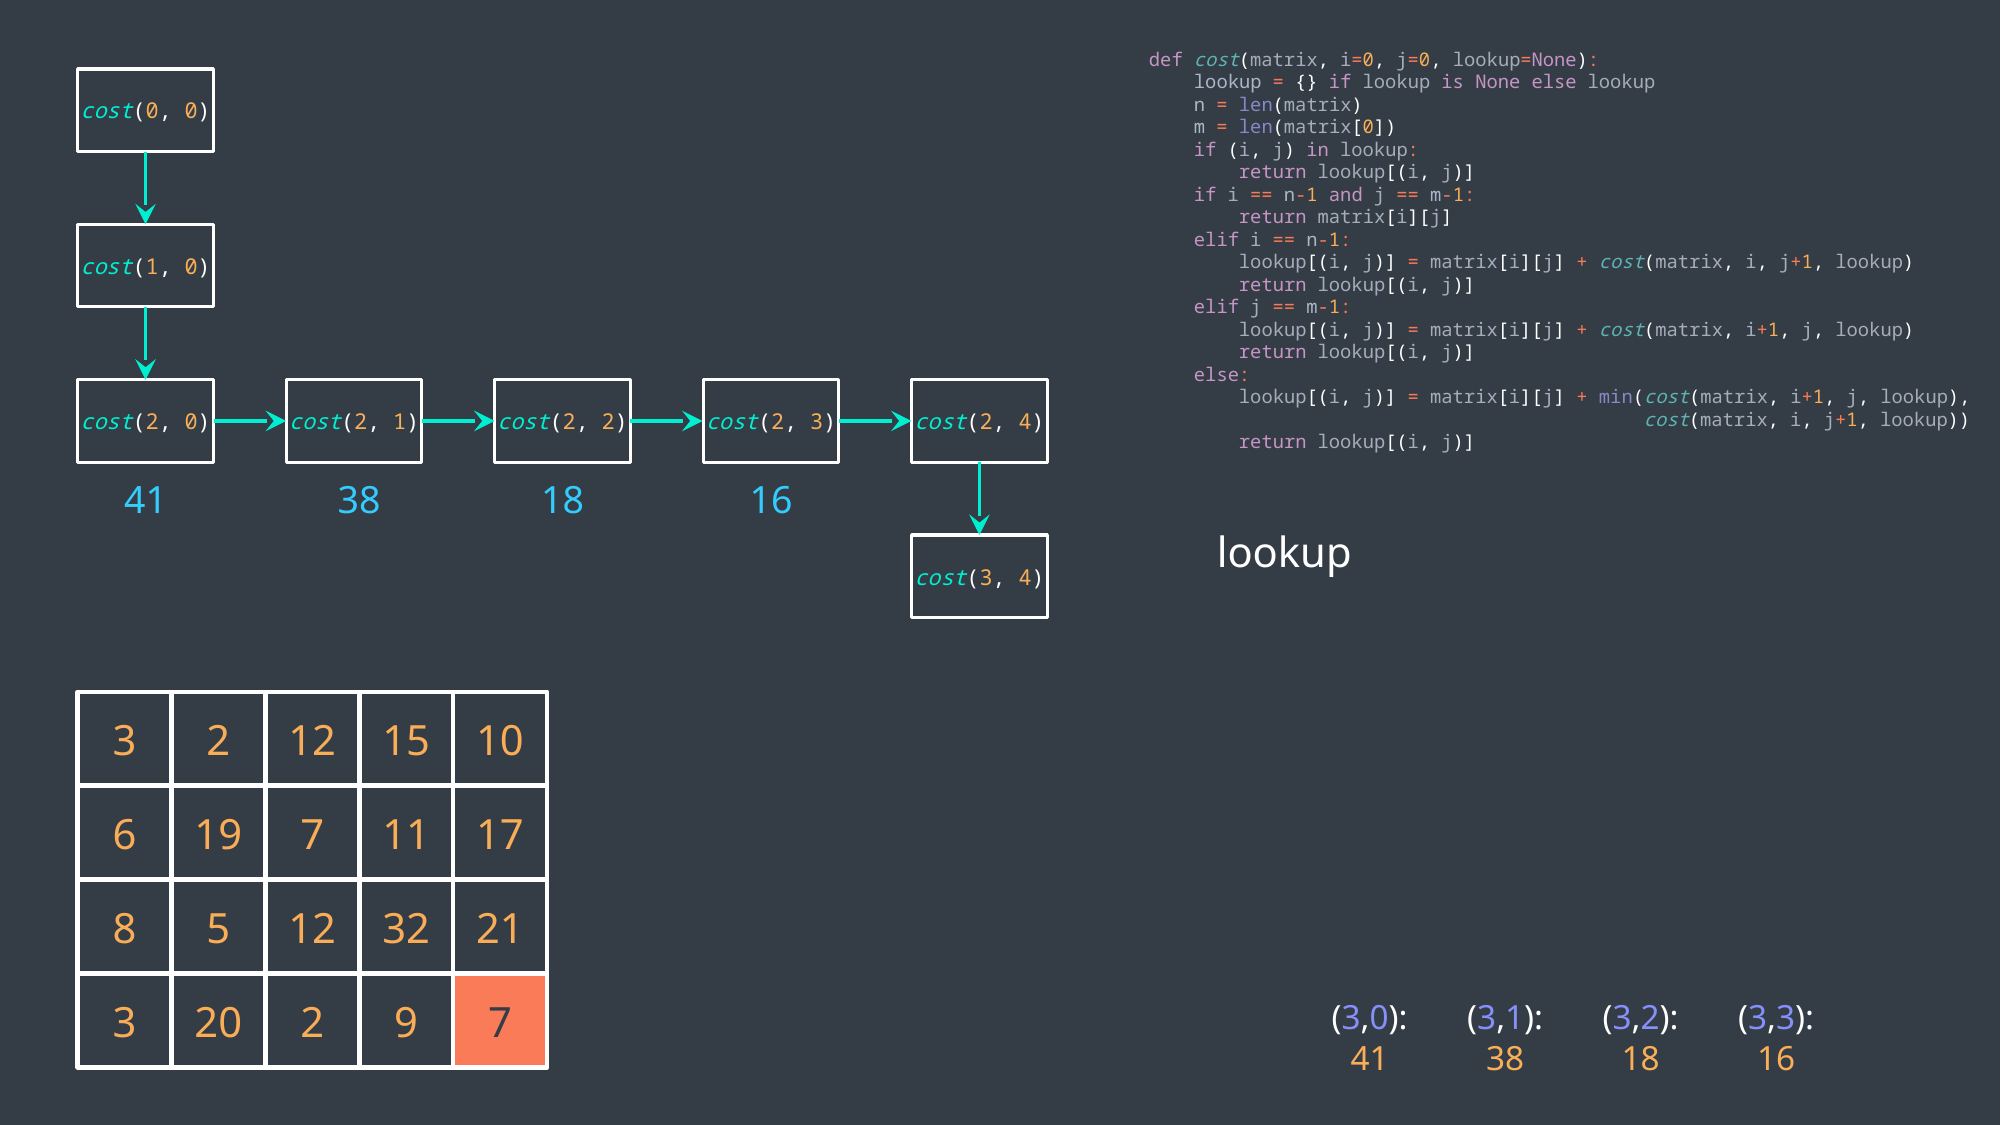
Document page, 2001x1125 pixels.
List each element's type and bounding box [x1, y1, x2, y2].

text_box [1134, 40, 1997, 461]
text_box [286, 379, 422, 463]
text_box [107, 469, 185, 529]
text_box [911, 379, 1048, 463]
text_box [77, 691, 547, 1068]
text_box [732, 469, 810, 529]
text_box [77, 68, 214, 152]
text_box [77, 379, 214, 463]
text_box [494, 379, 631, 463]
text_box [77, 224, 214, 307]
text_box [1198, 518, 1980, 1105]
text_box [524, 469, 601, 529]
text_box [911, 534, 1048, 618]
text_box [702, 379, 839, 463]
text_box [320, 469, 398, 529]
